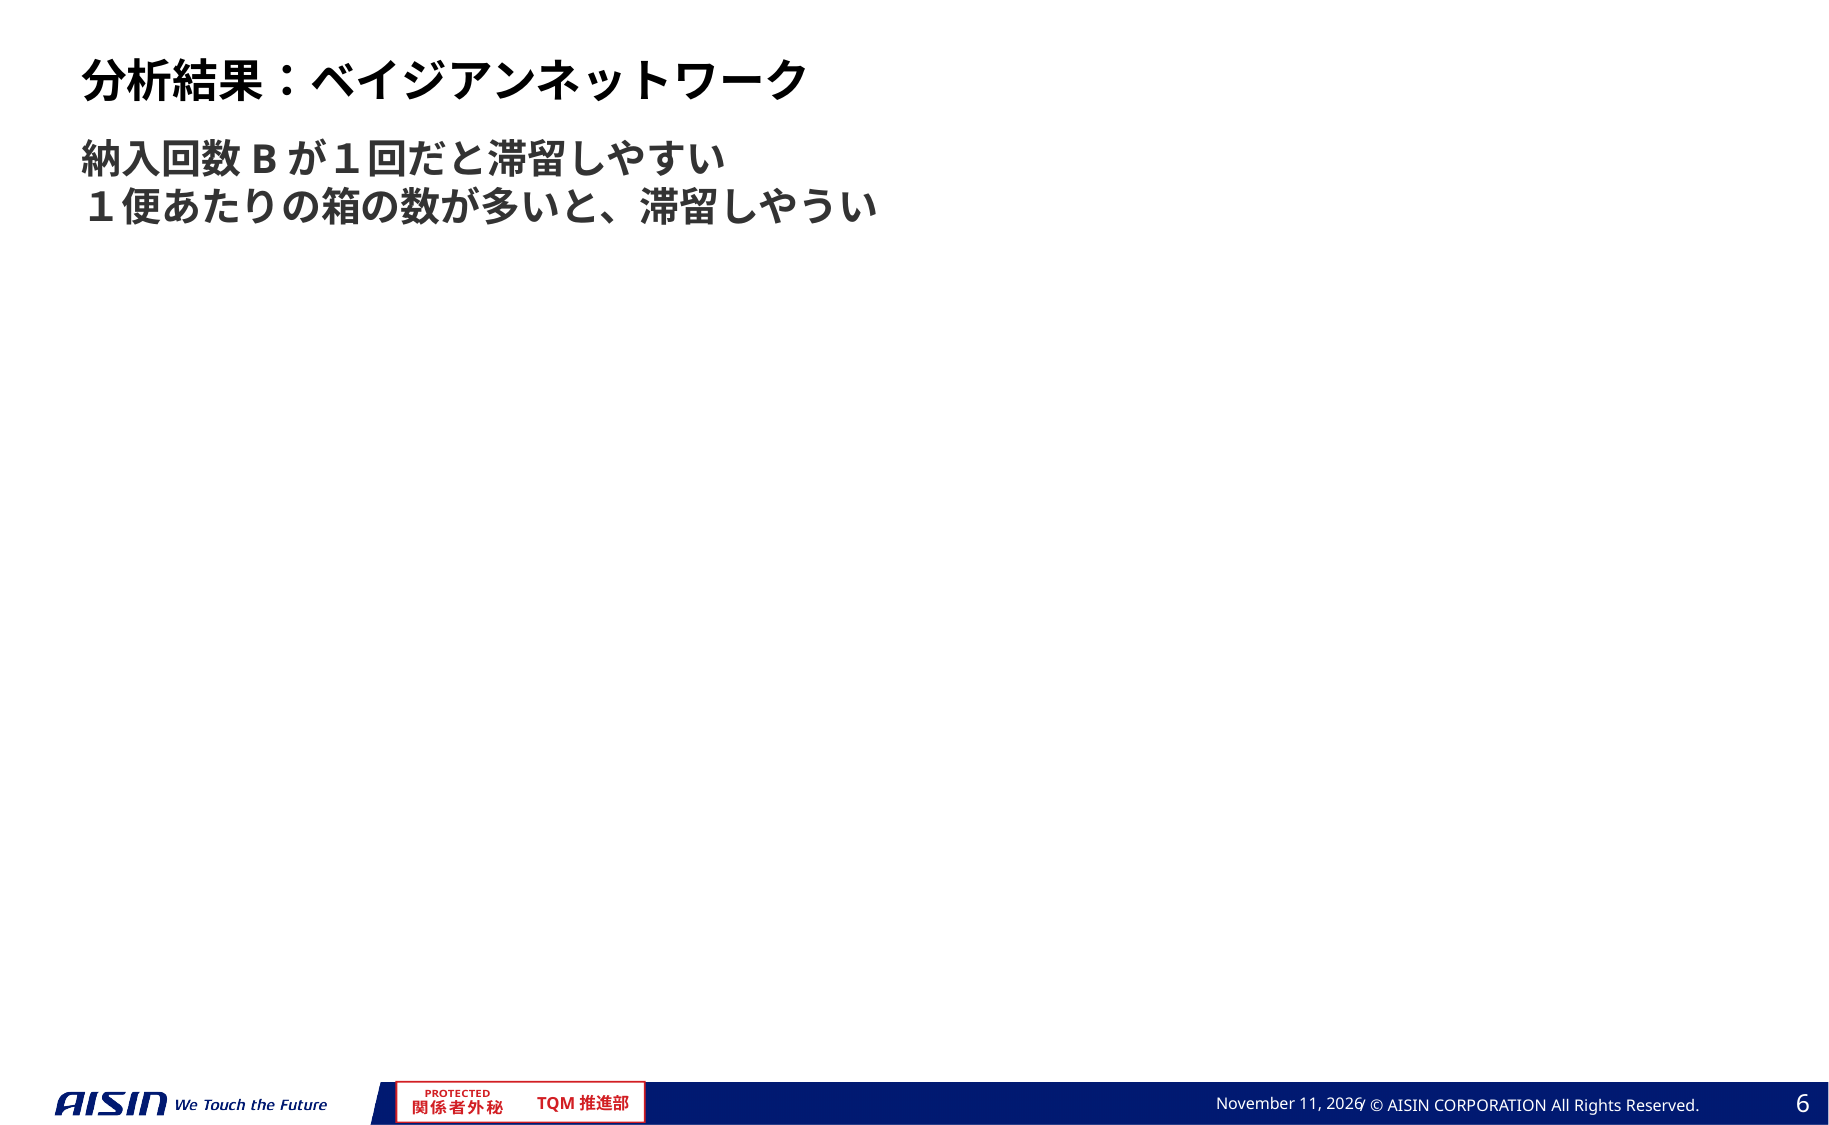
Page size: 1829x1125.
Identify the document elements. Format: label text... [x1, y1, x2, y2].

picture [0, 1082, 1829, 1125]
list 納入回数Bが１回だと滞留しやすい １便あたりの箱の数が多いと、滞留しやうい [66, 125, 1768, 1051]
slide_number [1044, 1093, 1379, 1116]
list 分析結果：ベイジアンネットワーク [66, 44, 1768, 103]
